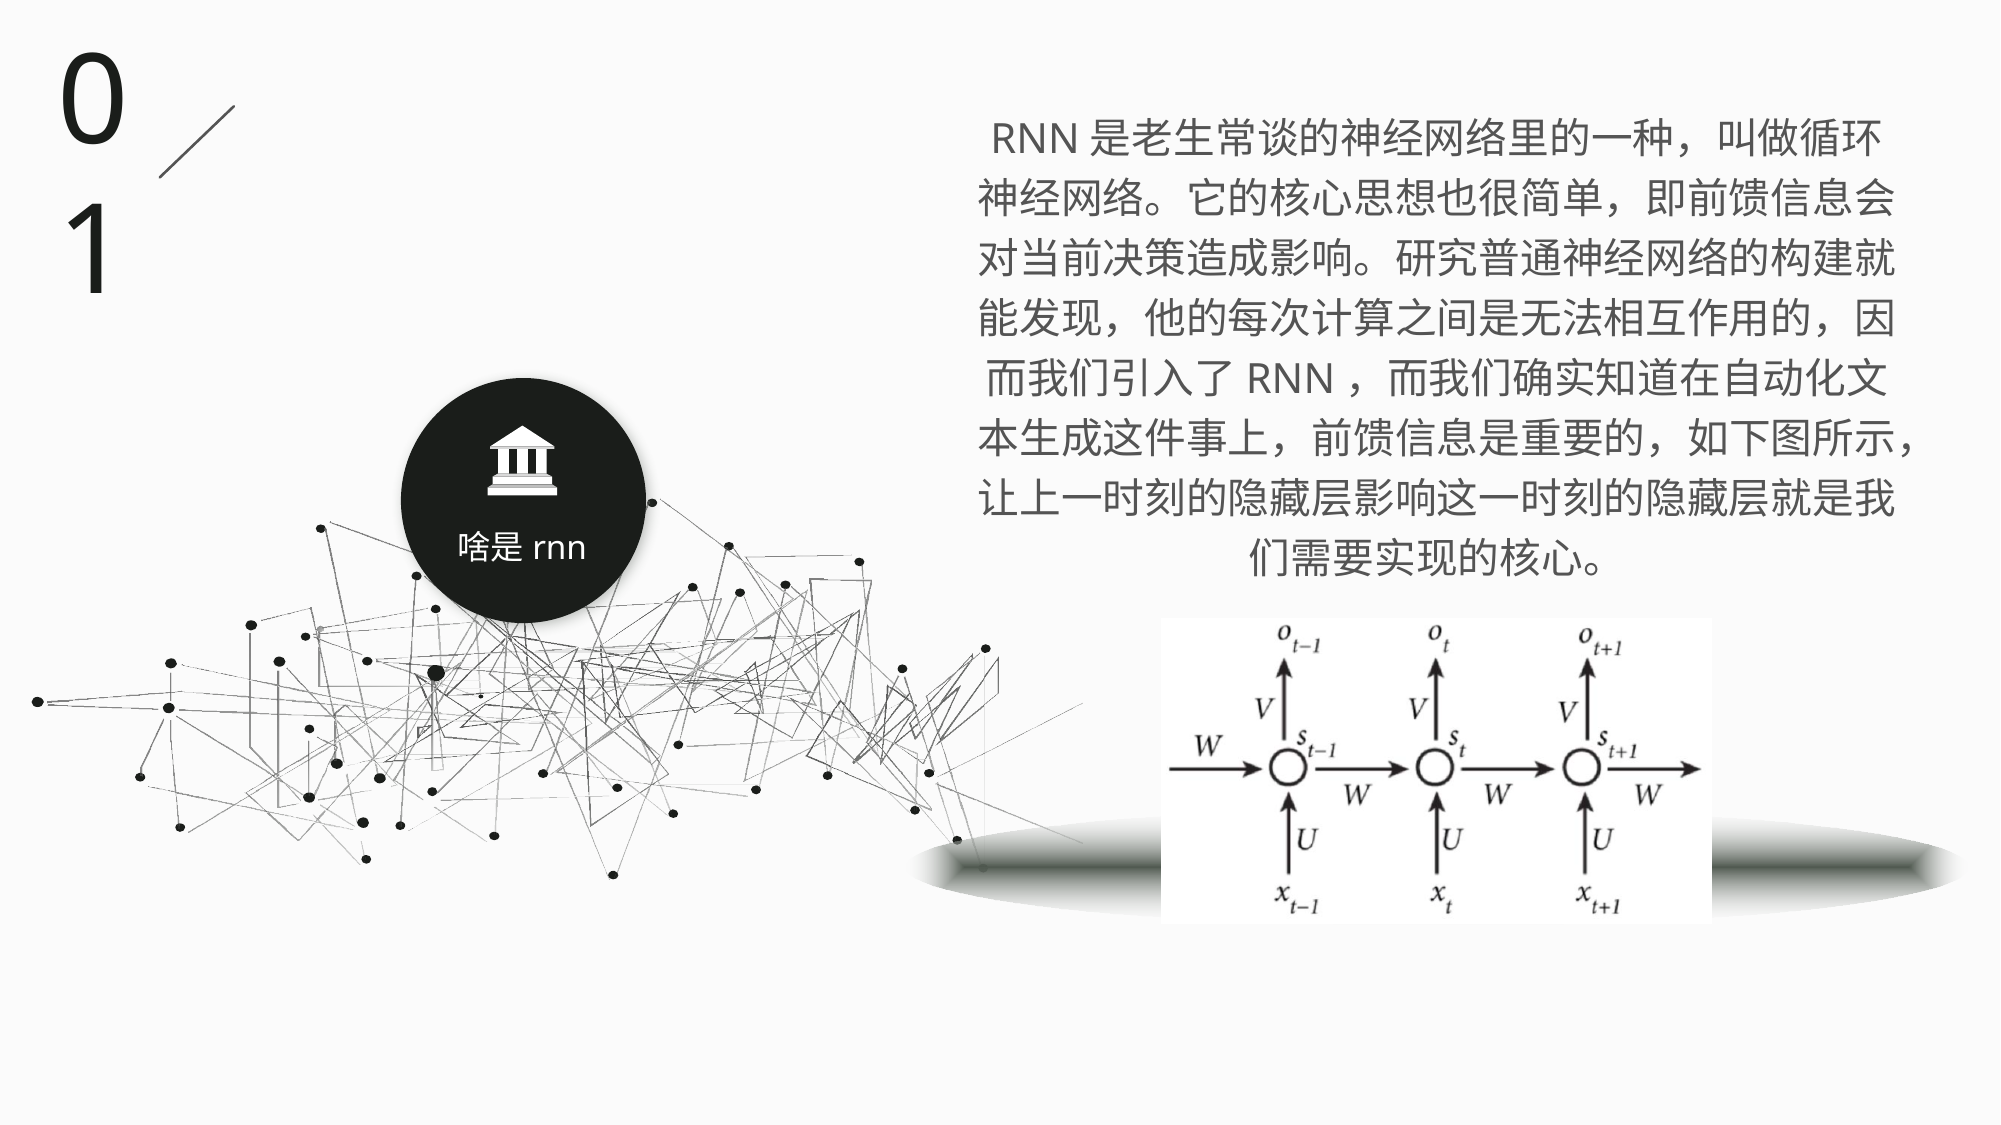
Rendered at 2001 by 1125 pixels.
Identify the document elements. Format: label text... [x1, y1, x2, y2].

text_box RNN是老生常谈的神经网络里的一种，叫做循环神经网络。它的核心思想也很简单，即前馈信息会对当前决策造成影响。研究普通神经网络的构建就能发现，他的每次计算之间是无法相互作用的，因而我们引入了RNN，而我们确实知道在自动化文本生成这件事上，前馈信息是重要的，如下图所示，让上一时刻的隐藏层影响这一时刻的隐藏层就是我们需要实现的核心。 [955, 94, 1918, 589]
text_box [487, 425, 558, 496]
picture [1161, 618, 1712, 924]
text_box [159, 106, 234, 178]
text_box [31, 498, 1083, 880]
text_box 01 [42, 10, 214, 326]
text_box [1712, 814, 1970, 918]
text_box [399, 376, 647, 498]
text_box [918, 814, 1161, 918]
